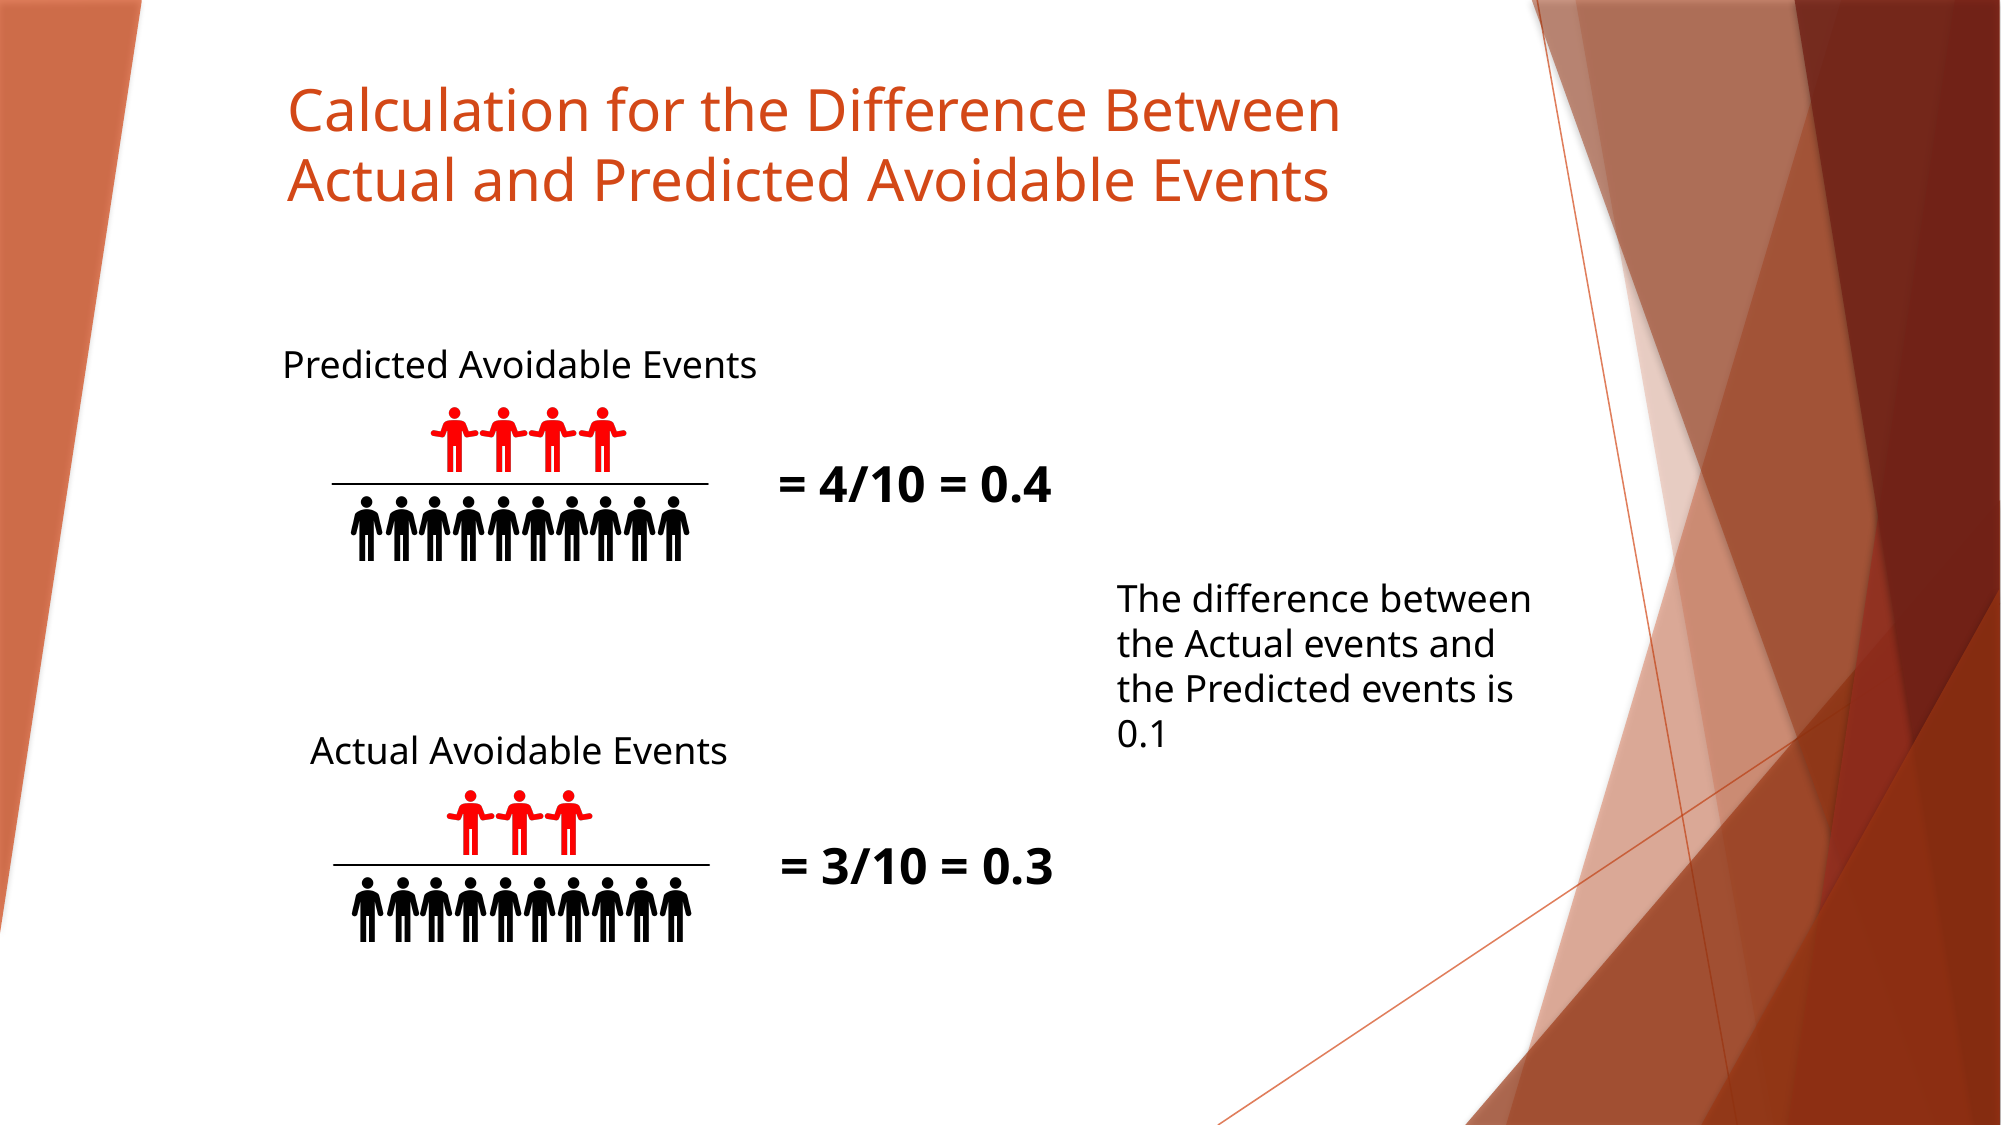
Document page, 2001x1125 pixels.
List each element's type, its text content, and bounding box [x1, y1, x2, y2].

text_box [320, 718, 1056, 944]
text_box The difference between the Actual events and the Predicted events is 0.1 [1102, 567, 1575, 763]
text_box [295, 333, 1055, 563]
text_box Calculation for the Difference Between Actual and Predicted Avoidable Events [272, 65, 1472, 221]
